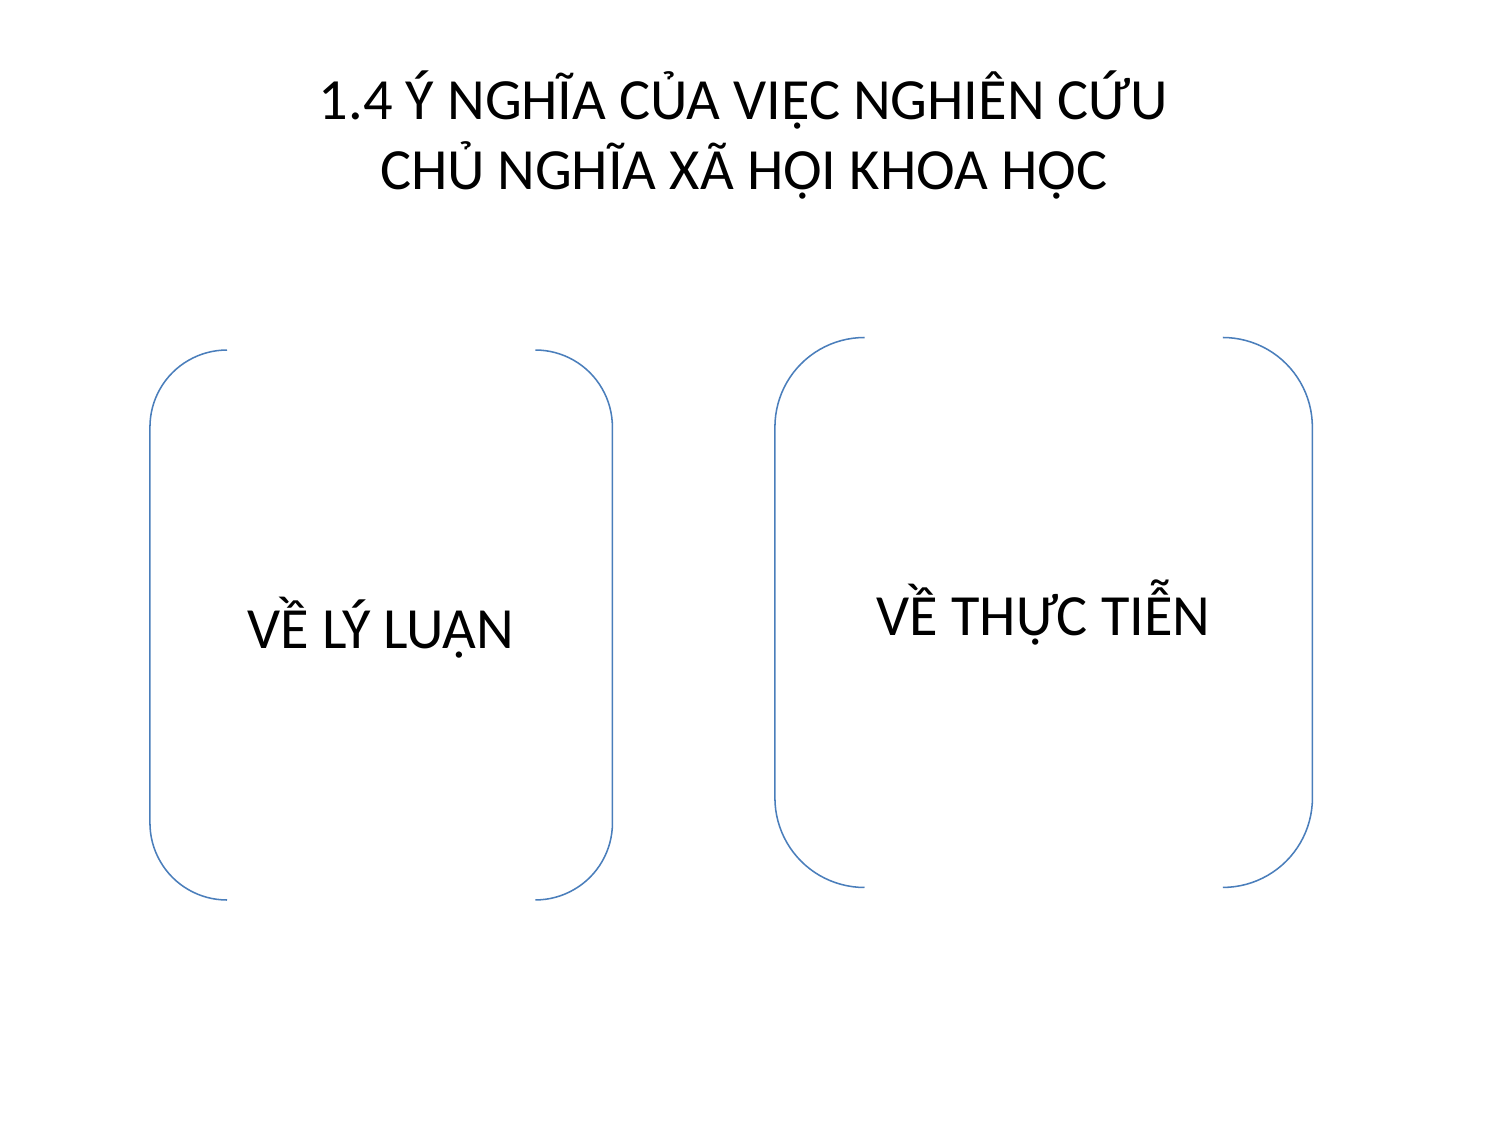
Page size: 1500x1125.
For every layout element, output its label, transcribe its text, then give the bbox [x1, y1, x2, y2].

text_box 1.4 Ý NGHĨA CỦA VIỆC NGHIÊN CỨU CHỦ NGHĨA XÃ HỘI KHOA HỌC [74, 49, 1414, 214]
text_box VỀ THỰC TIỄN [774, 336, 1314, 889]
text_box VỀ LÝ LUẬN [149, 349, 614, 901]
